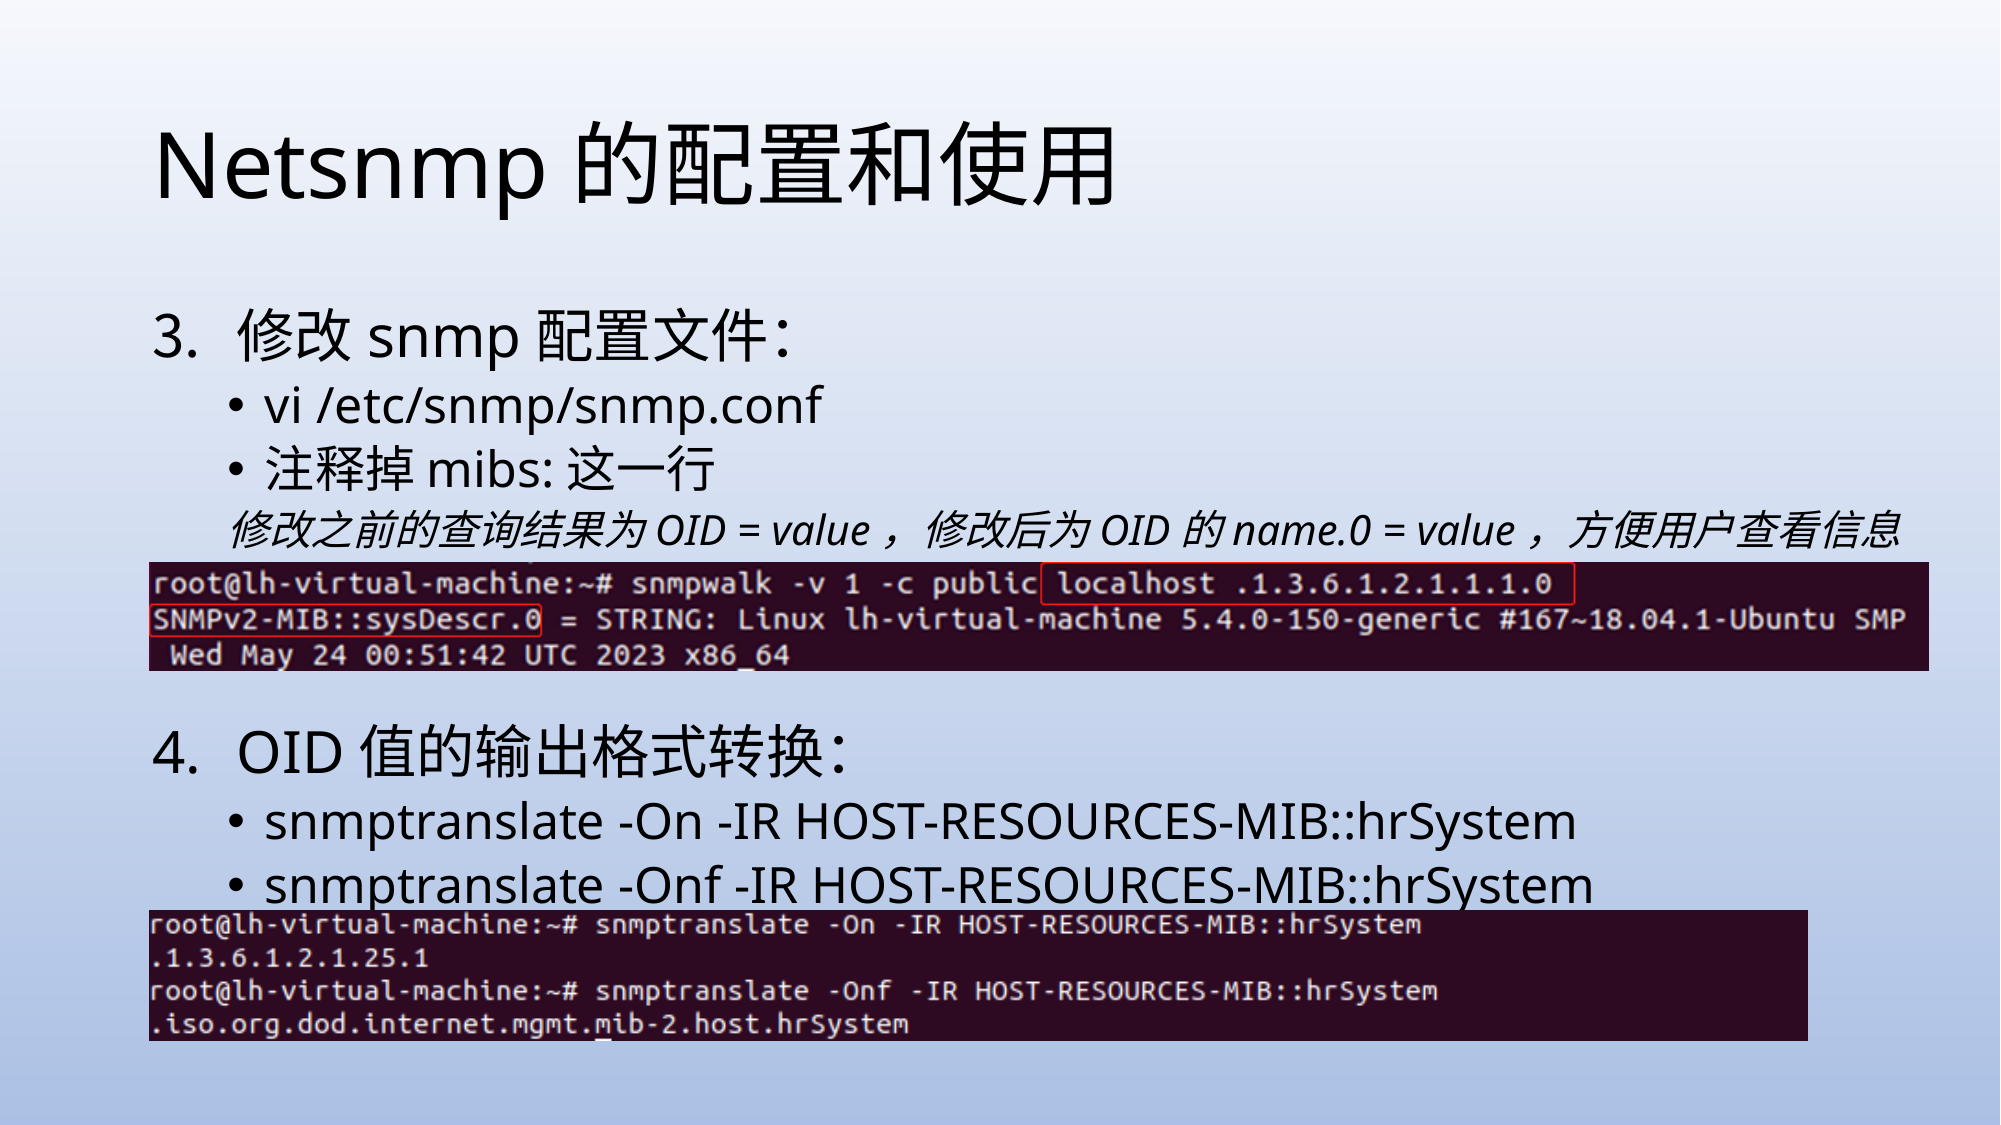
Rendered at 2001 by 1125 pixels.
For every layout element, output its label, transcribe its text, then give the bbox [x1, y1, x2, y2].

picture [149, 910, 1808, 1041]
title Netsnmp的配置和使用 [137, 59, 1863, 278]
picture [149, 562, 1929, 671]
list 修改snmp配置文件： vi /etc/snmp/snmp.conf 注释掉mibs:这一行 修改之前的查询结果为OID = value，修改后为OID的name.0 = value，方便用户查看信息 OID值的输出格式转换： snmptranslate -On -IR HOST-RESOURCES-MIB::hrSystem snmptranslate -Onf -IR HOST-RESOURCES-MIB::hrSystem [137, 299, 1917, 1019]
